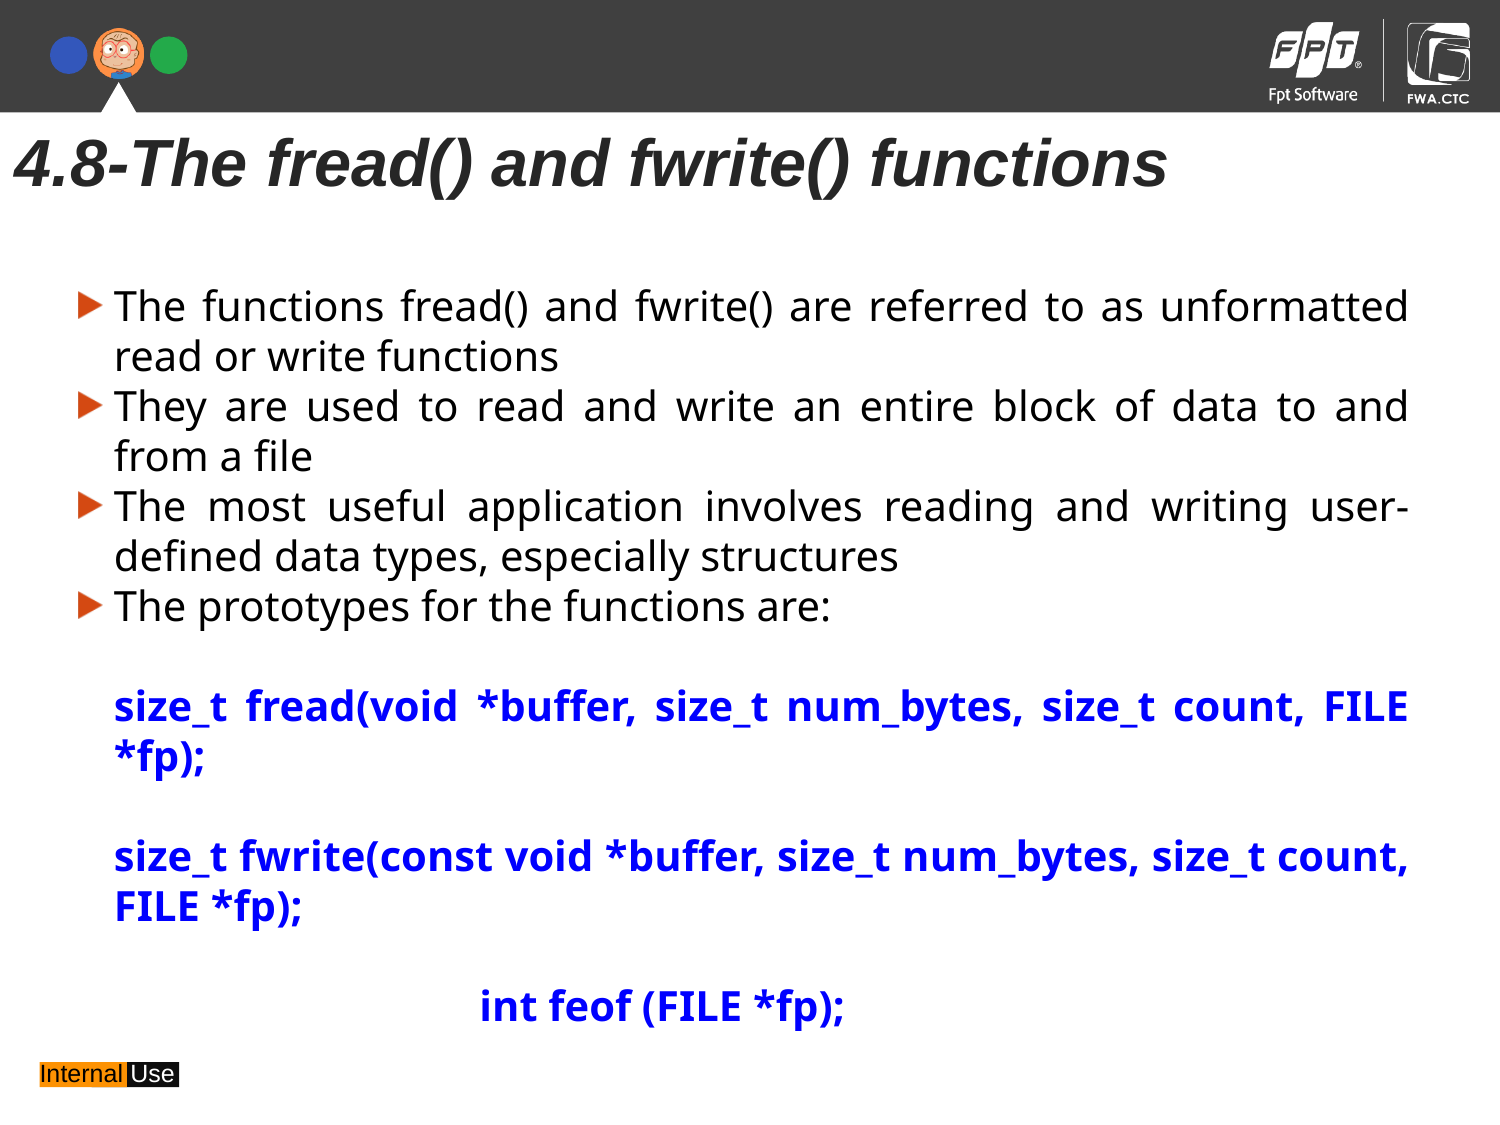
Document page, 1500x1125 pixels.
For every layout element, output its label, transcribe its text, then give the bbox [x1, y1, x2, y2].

text_box The functions fread() and fwrite() are referred to as unformatted read or write functions They are used to read and write an entire block of data to and from a file The most useful application involves reading and writing user-defined data types, especially structures The prototypes for the functions are: size_t fread(void *buffer, size_t num_bytes, size_t count, FILE *fp); size_t fwrite(const void *buffer, size_t num_bytes, size_t count, FILE *fp); int feof (FILE *fp); [62, 272, 1425, 1088]
picture [1262, 12, 1488, 125]
picture [93, 28, 144, 79]
picture [77, 390, 104, 420]
picture [77, 490, 104, 520]
picture [77, 590, 104, 620]
picture [77, 290, 104, 320]
text_box 4.8-The fread() and fwrite() functions [0, 112, 1463, 208]
